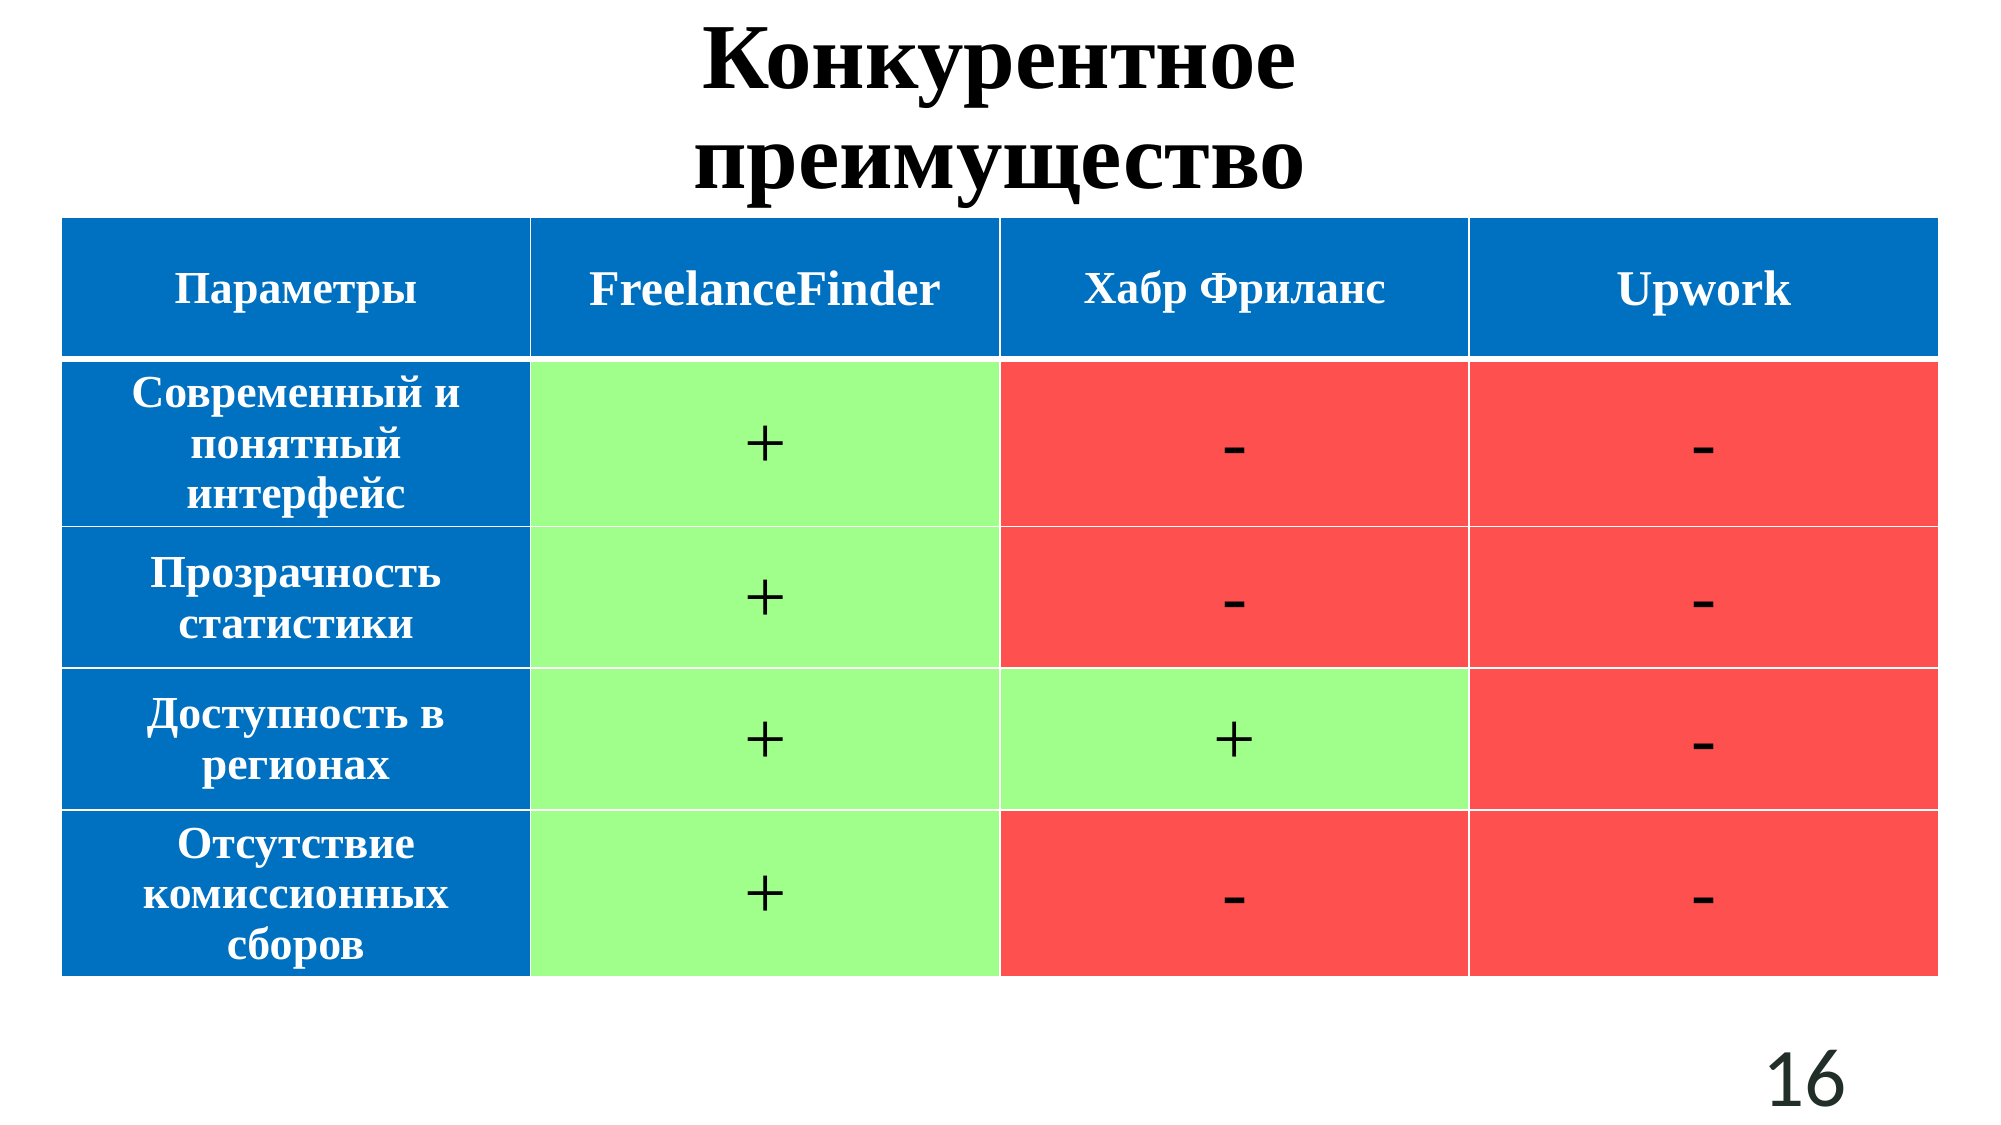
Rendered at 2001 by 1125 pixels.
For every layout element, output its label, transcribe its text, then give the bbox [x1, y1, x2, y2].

table_header FreelanceFinder [531, 218, 999, 356]
table_cell Прозрачность статистики [62, 527, 530, 667]
table_cell Современный и понятный интерфейс [62, 362, 530, 526]
table_cell + [531, 527, 999, 667]
table_cell - [1470, 669, 1938, 809]
table_cell + [1001, 669, 1468, 809]
table_cell Отсутствие комиссионных сборов [62, 811, 530, 976]
table_cell + [531, 669, 999, 809]
table_header Upwork [1470, 218, 1938, 356]
table_cell + [531, 362, 999, 526]
table_cell - [1001, 527, 1468, 667]
table_cell + [531, 811, 999, 976]
table_cell - [1470, 362, 1938, 526]
table_header Параметры [62, 218, 530, 356]
table_cell - [1470, 527, 1938, 667]
table_cell - [1001, 362, 1468, 526]
slide_number 16 [1412, 1042, 1863, 1103]
table_header Хабр Фриланс [1001, 218, 1468, 356]
table_cell - [1001, 811, 1468, 976]
table_cell - [1470, 811, 1938, 976]
title Конкурентное преимущество [388, 0, 1611, 217]
table_cell Доступность в регионах [62, 669, 530, 809]
